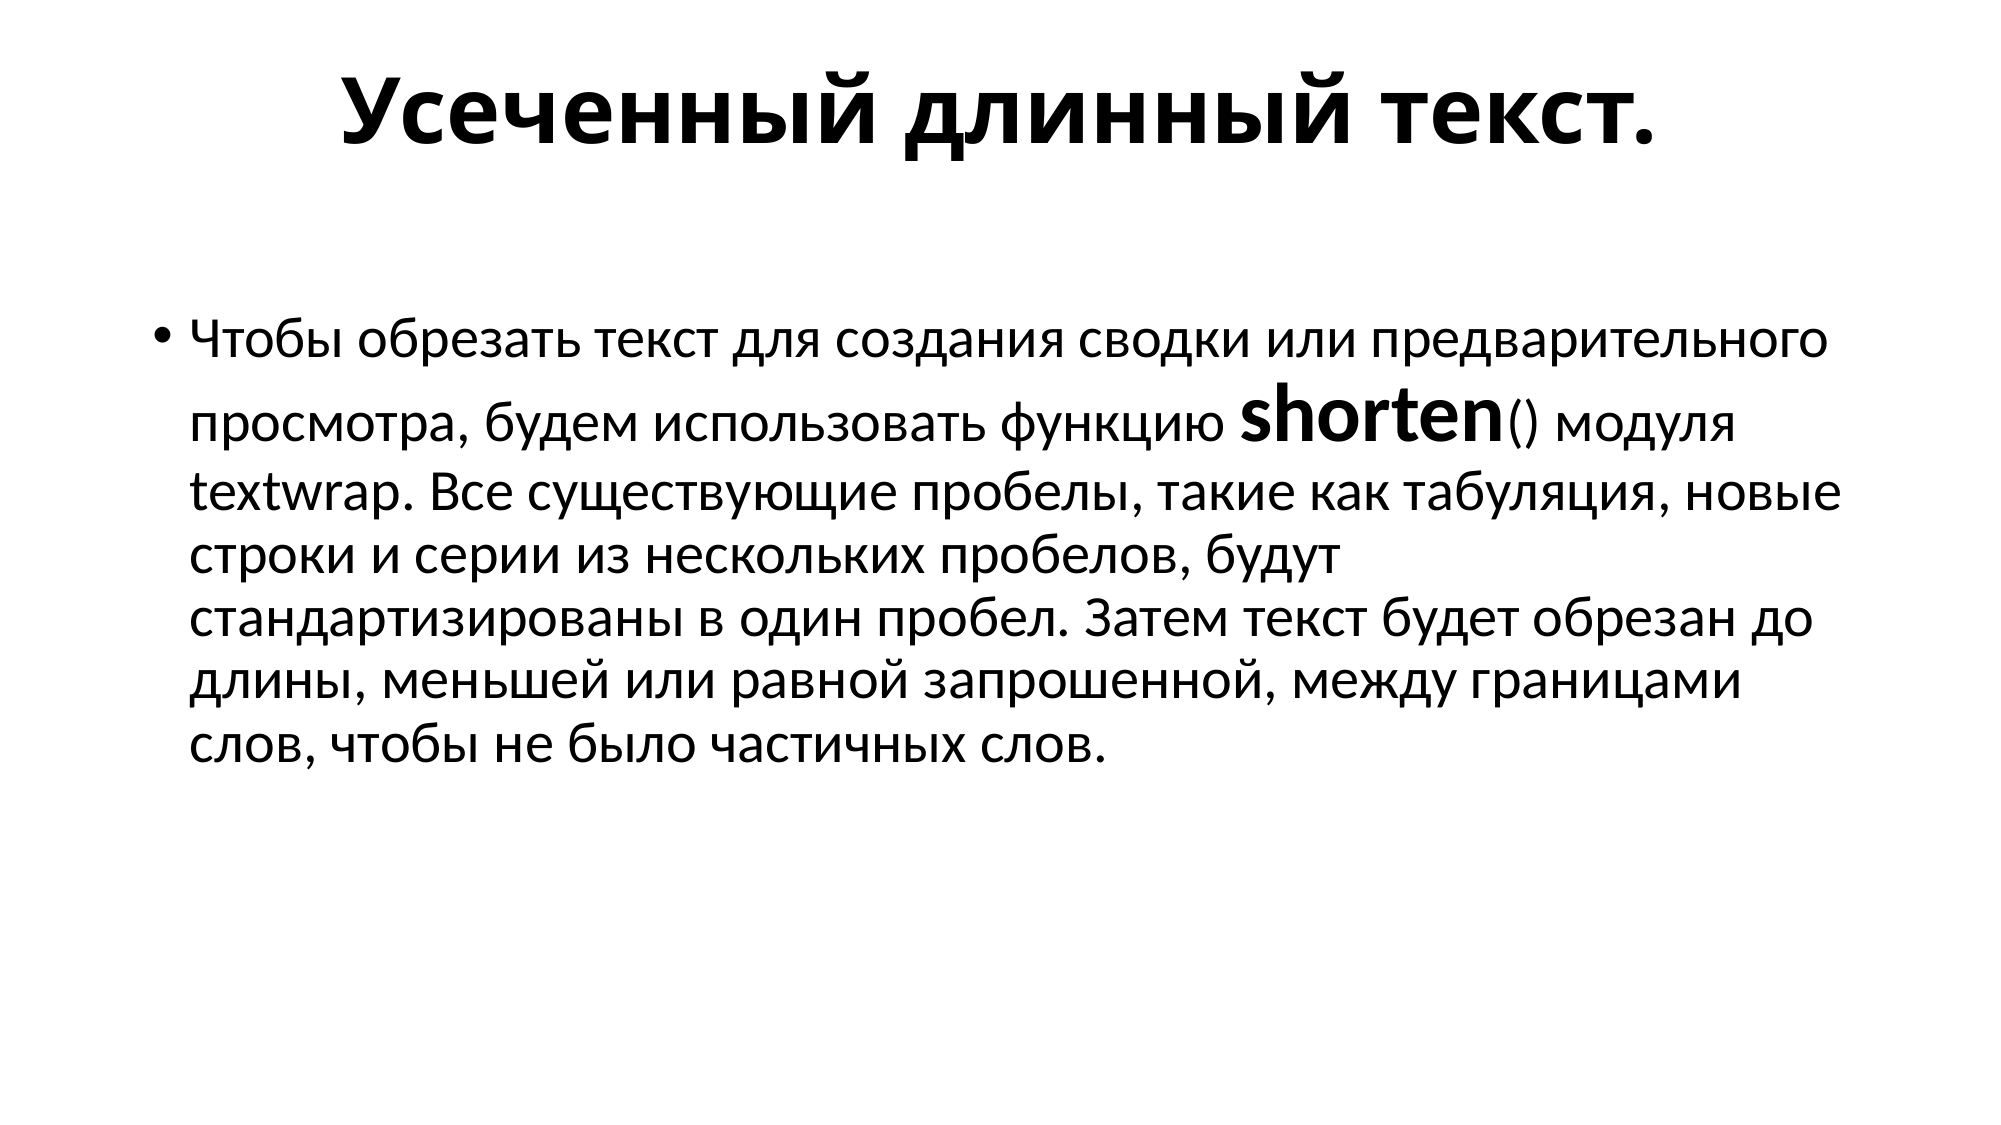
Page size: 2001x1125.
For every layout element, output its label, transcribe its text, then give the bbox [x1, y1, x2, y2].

list Чтобы обрезать текст для создания сводки или предварительного просмотра, будем использовать функцию shorten() модуля textwrap. Все существующие пробелы, такие как табуляция, новые строки и серии из нескольких пробелов, будут стандартизированы в один пробел. Затем текст будет обрезан до длины, меньшей или равной запрошенной, между границами слов, чтобы не было частичных слов. [137, 299, 1863, 1014]
title Усеченный длинный текст. [137, 59, 1863, 278]
